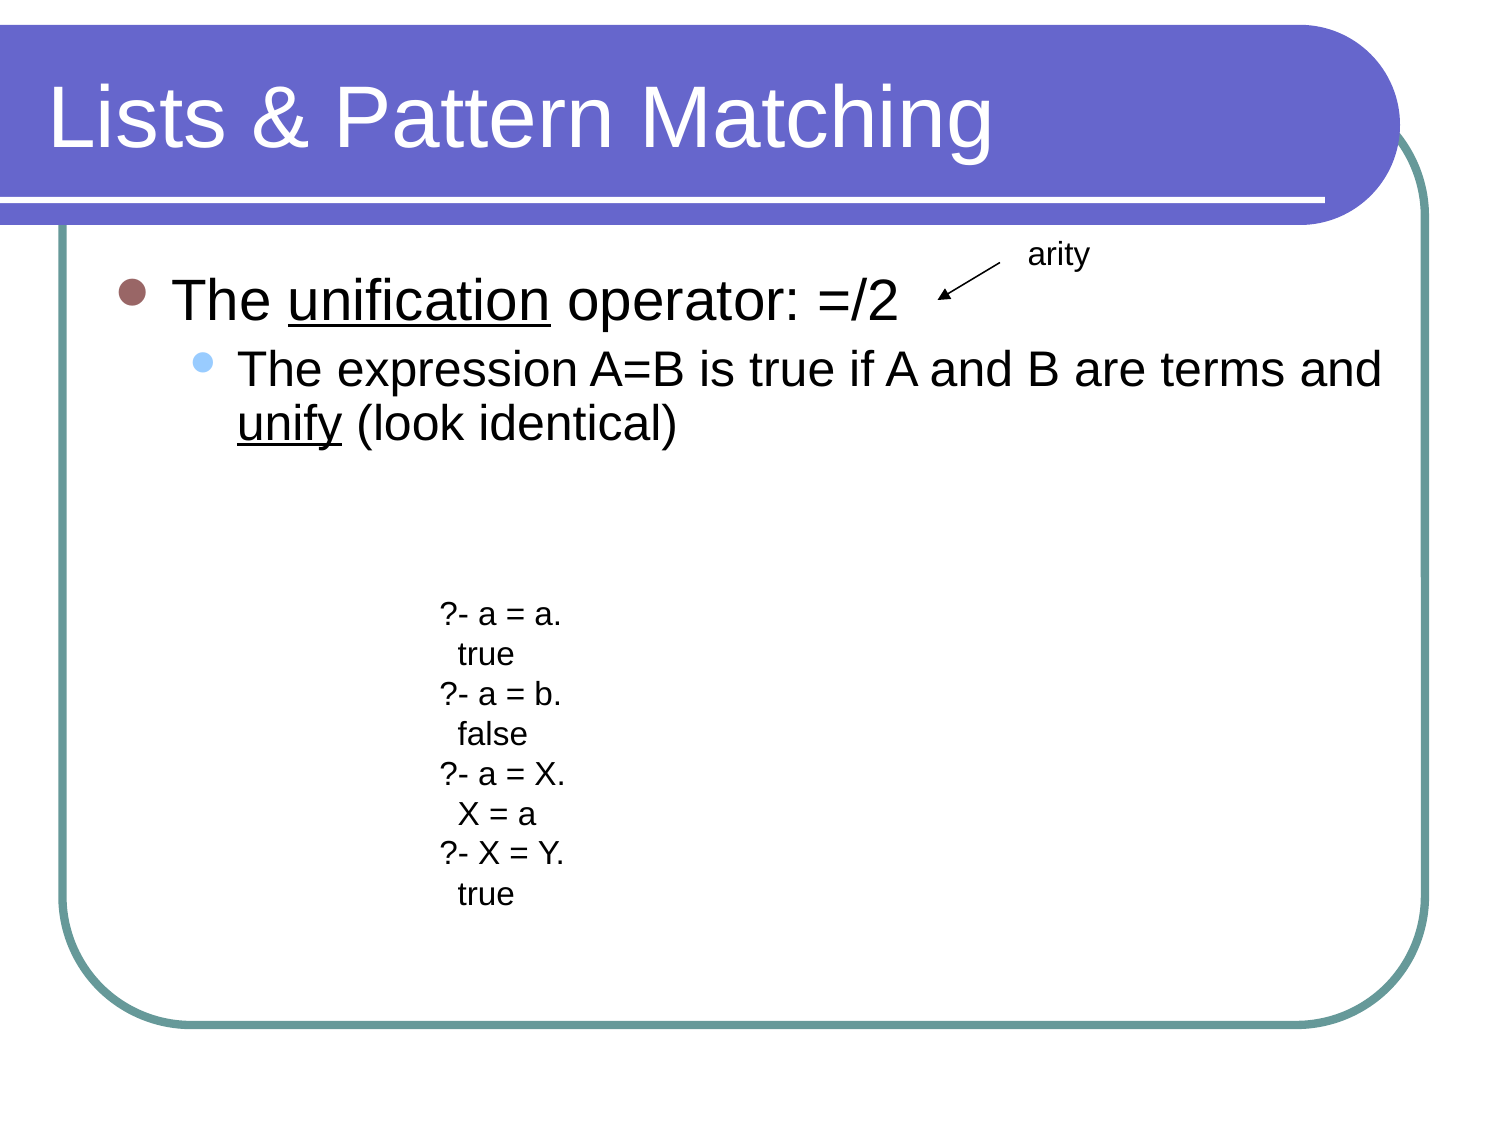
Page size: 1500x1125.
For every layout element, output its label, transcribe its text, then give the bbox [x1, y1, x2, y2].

list The unification operator: =/2 The expression A=B is true if A and B are terms and unify (look identical) [99, 262, 1400, 478]
text_box [937, 262, 1001, 300]
text_box arity [1012, 224, 1106, 280]
text_box ?- a = a. true ?- a = b. false ?- a = X. X = a ?- X = Y. true [424, 584, 581, 919]
title Lists & Pattern Matching [32, 37, 1347, 188]
